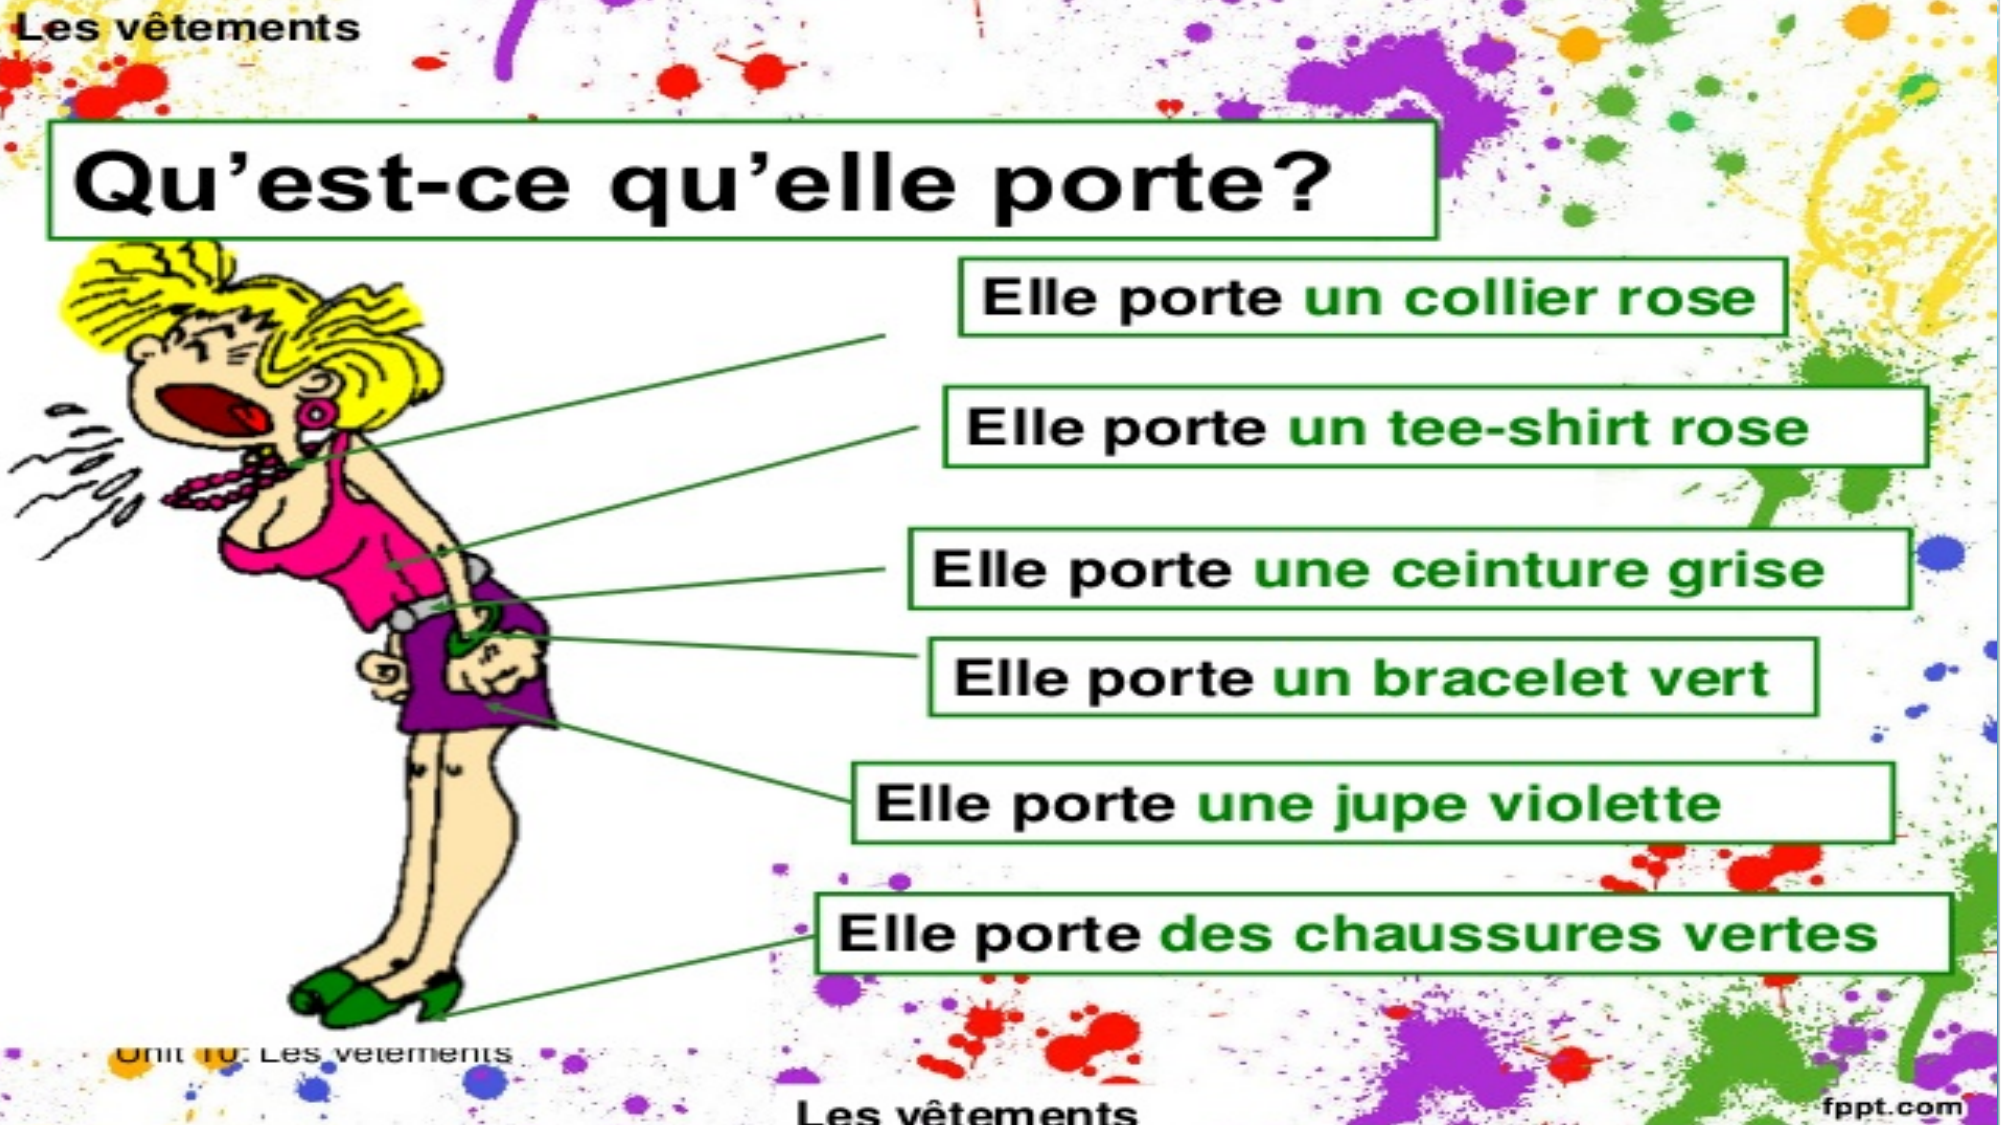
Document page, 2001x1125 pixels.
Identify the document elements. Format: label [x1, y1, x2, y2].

list [0, 0, 1997, 1125]
picture [1997, 0, 2001, 1125]
